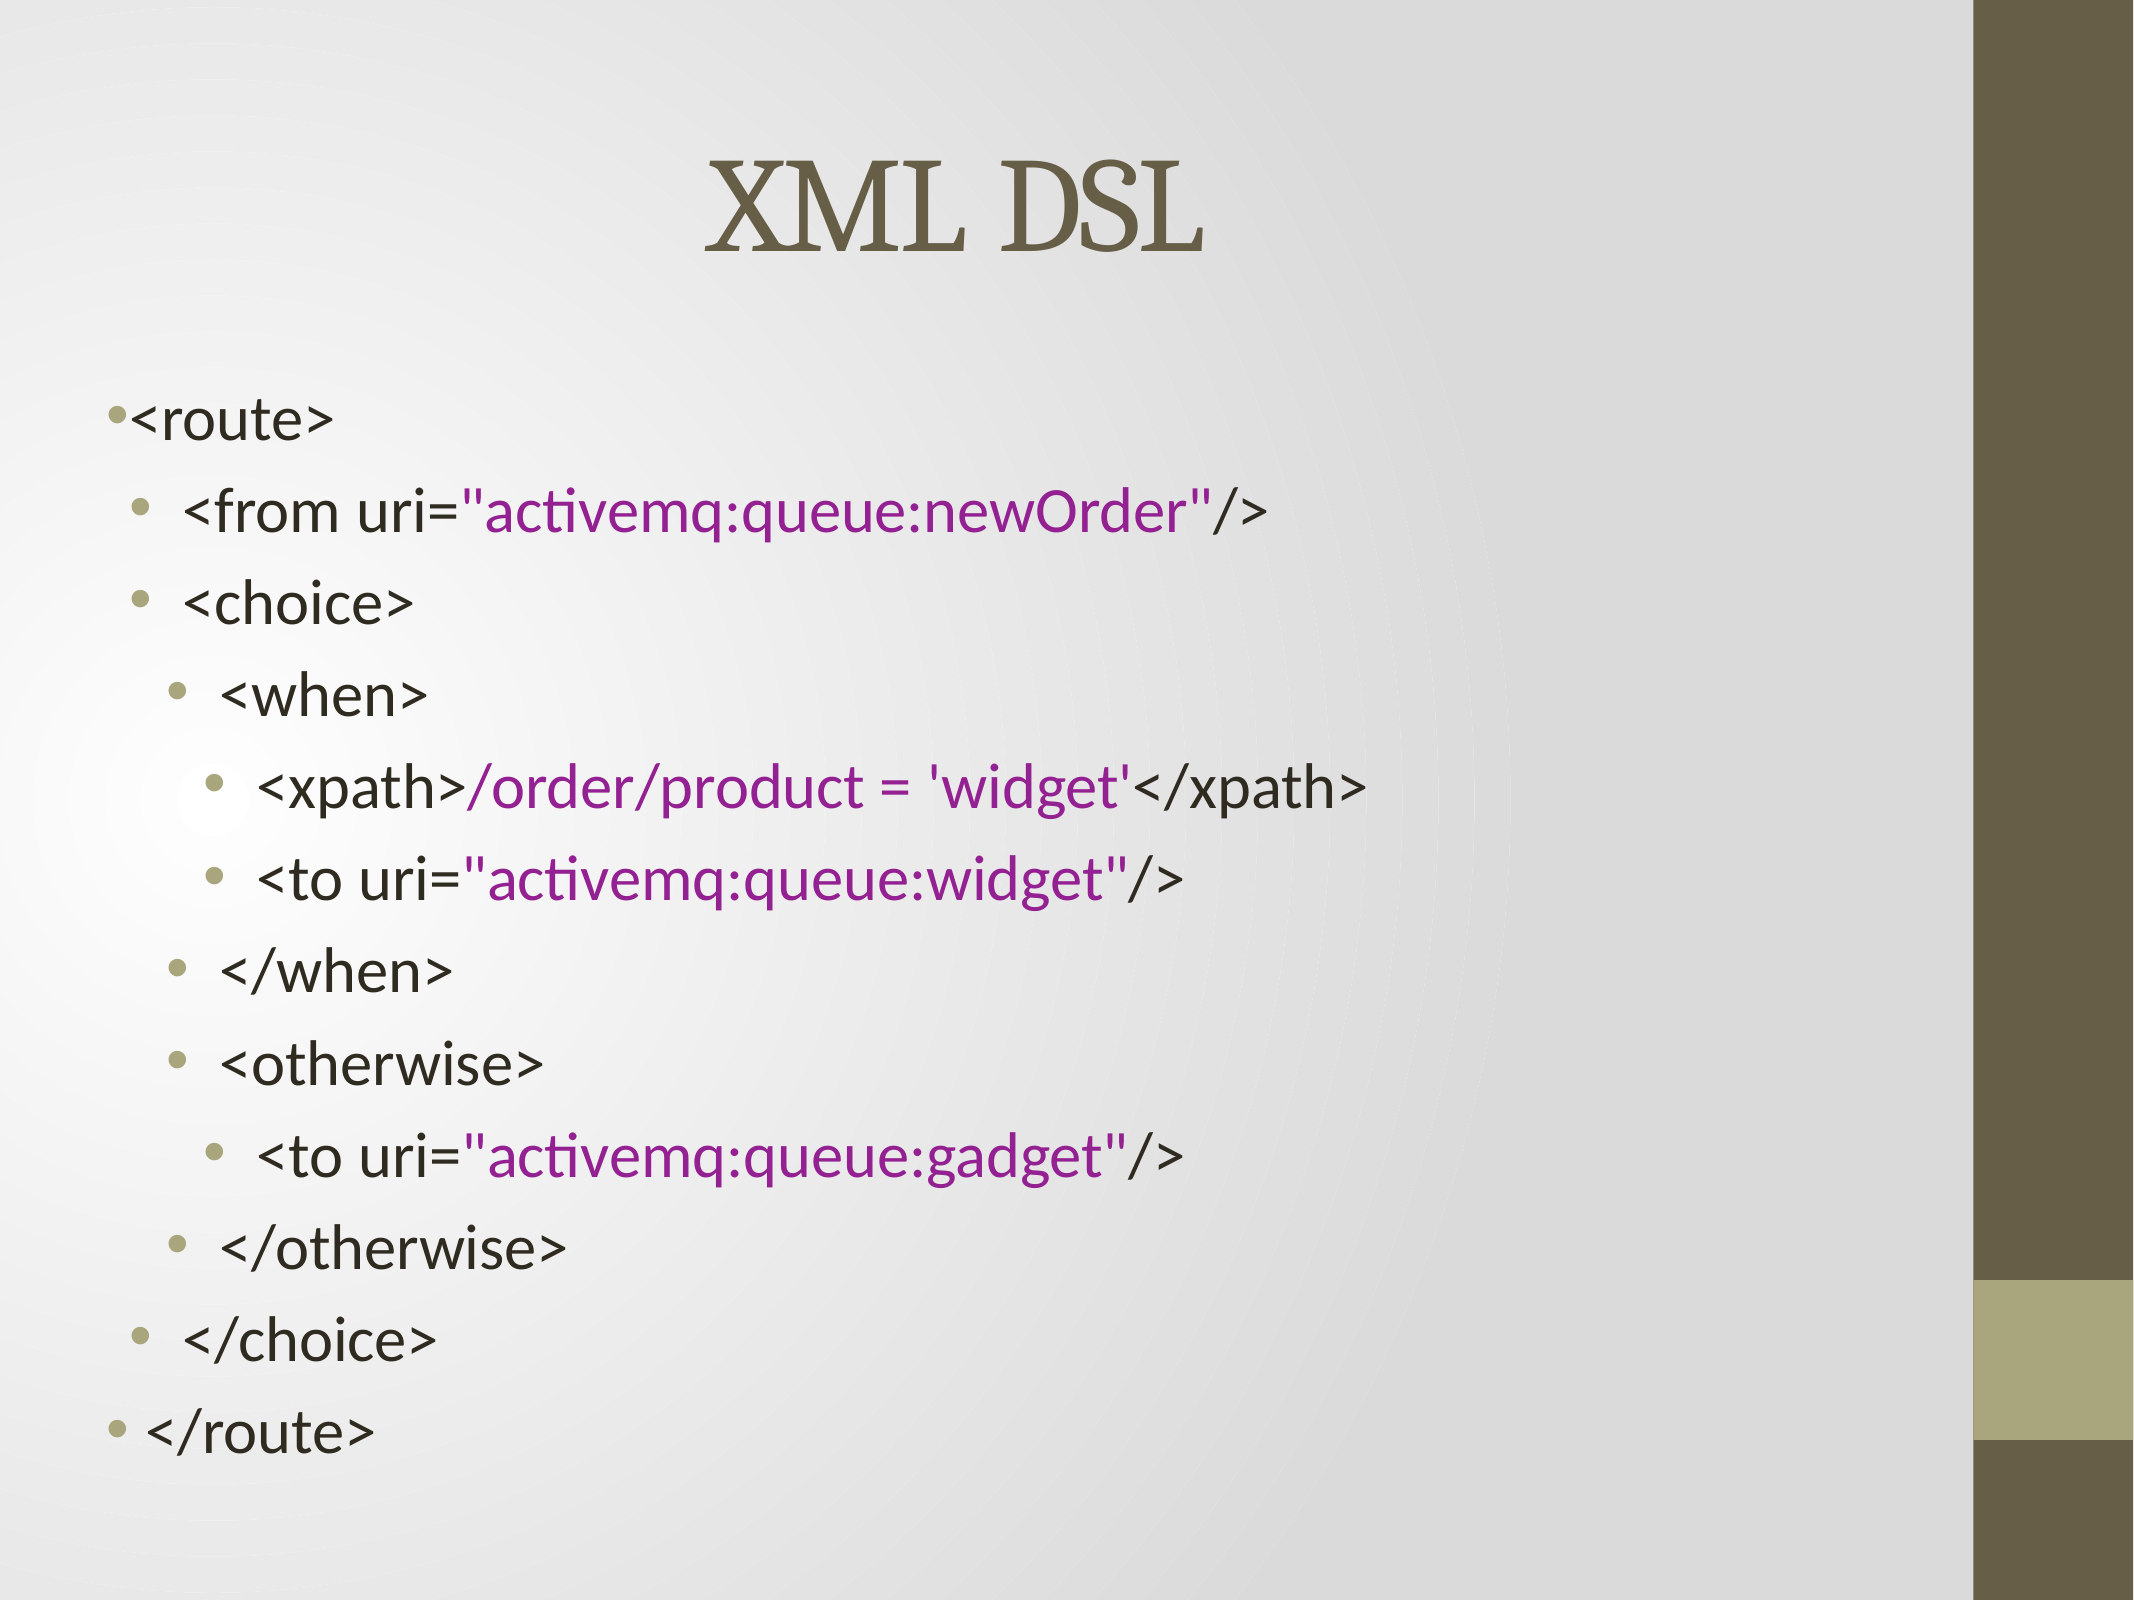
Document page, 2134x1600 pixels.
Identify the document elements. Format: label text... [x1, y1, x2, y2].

list <route> <from uri="activemq:queue:newOrder"/> <choice> <when> <xpath>/order/product = 'widget'</xpath> <to uri="activemq:queue:widget"/> </when> <otherwise> <to uri="activemq:queue:gadget"/> </otherwise> </choice> </route> [106, 373, 1885, 1467]
title XML DSL [106, 63, 1885, 332]
